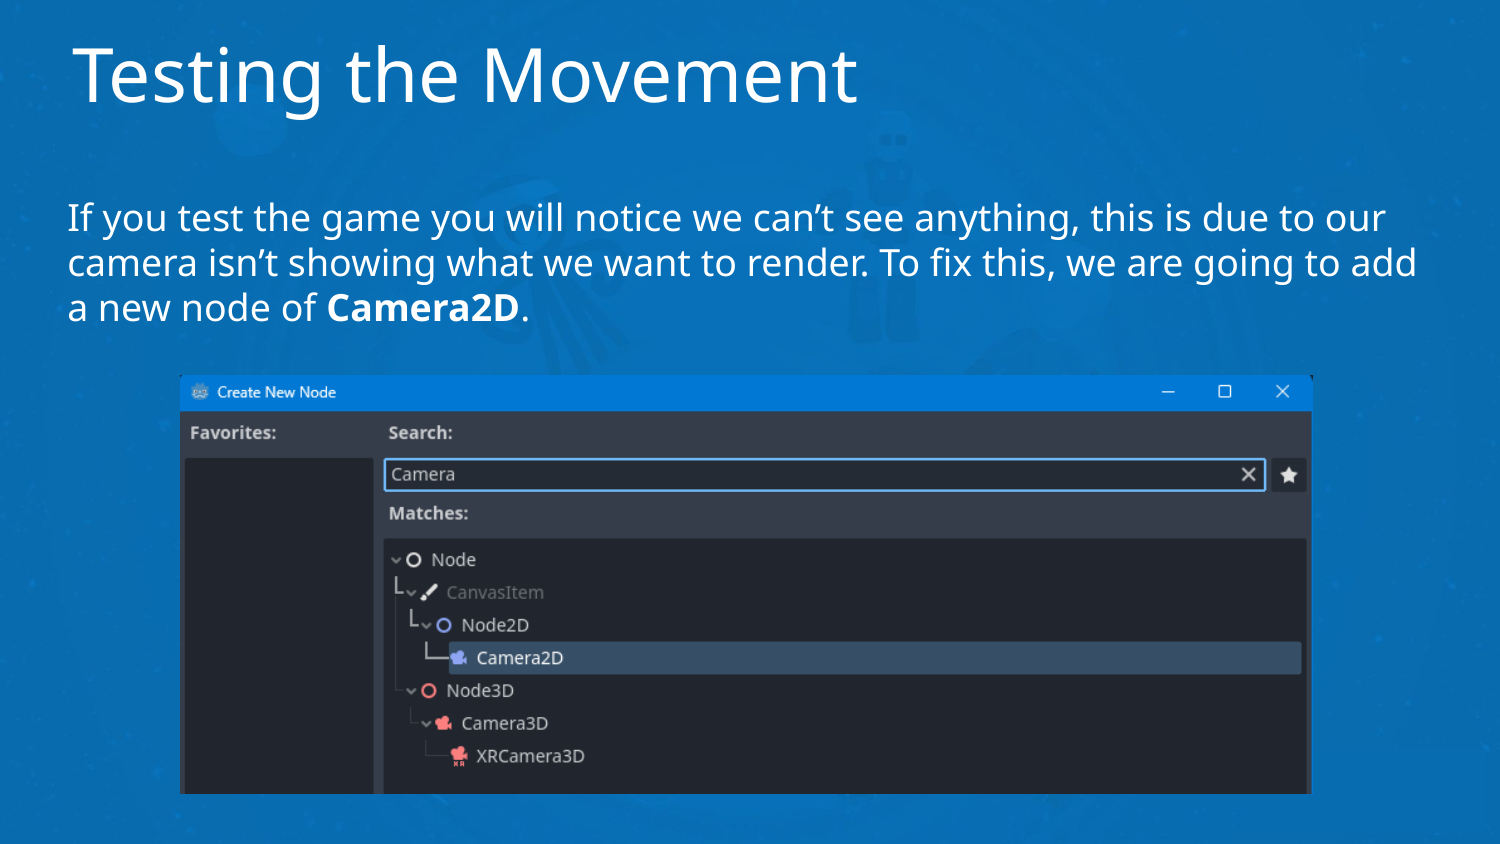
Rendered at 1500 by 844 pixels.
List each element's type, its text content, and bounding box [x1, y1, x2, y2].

picture [0, 0, 1500, 844]
text_box If you test the game you will notice we can’t see anything, this is due to our camera isn’t showing what we want to render. To fix this, we are going to add a new node of Camera2D. [67, 192, 1426, 374]
text_box [1245, 749, 1485, 833]
title Testing the Movement [70, 26, 1429, 169]
